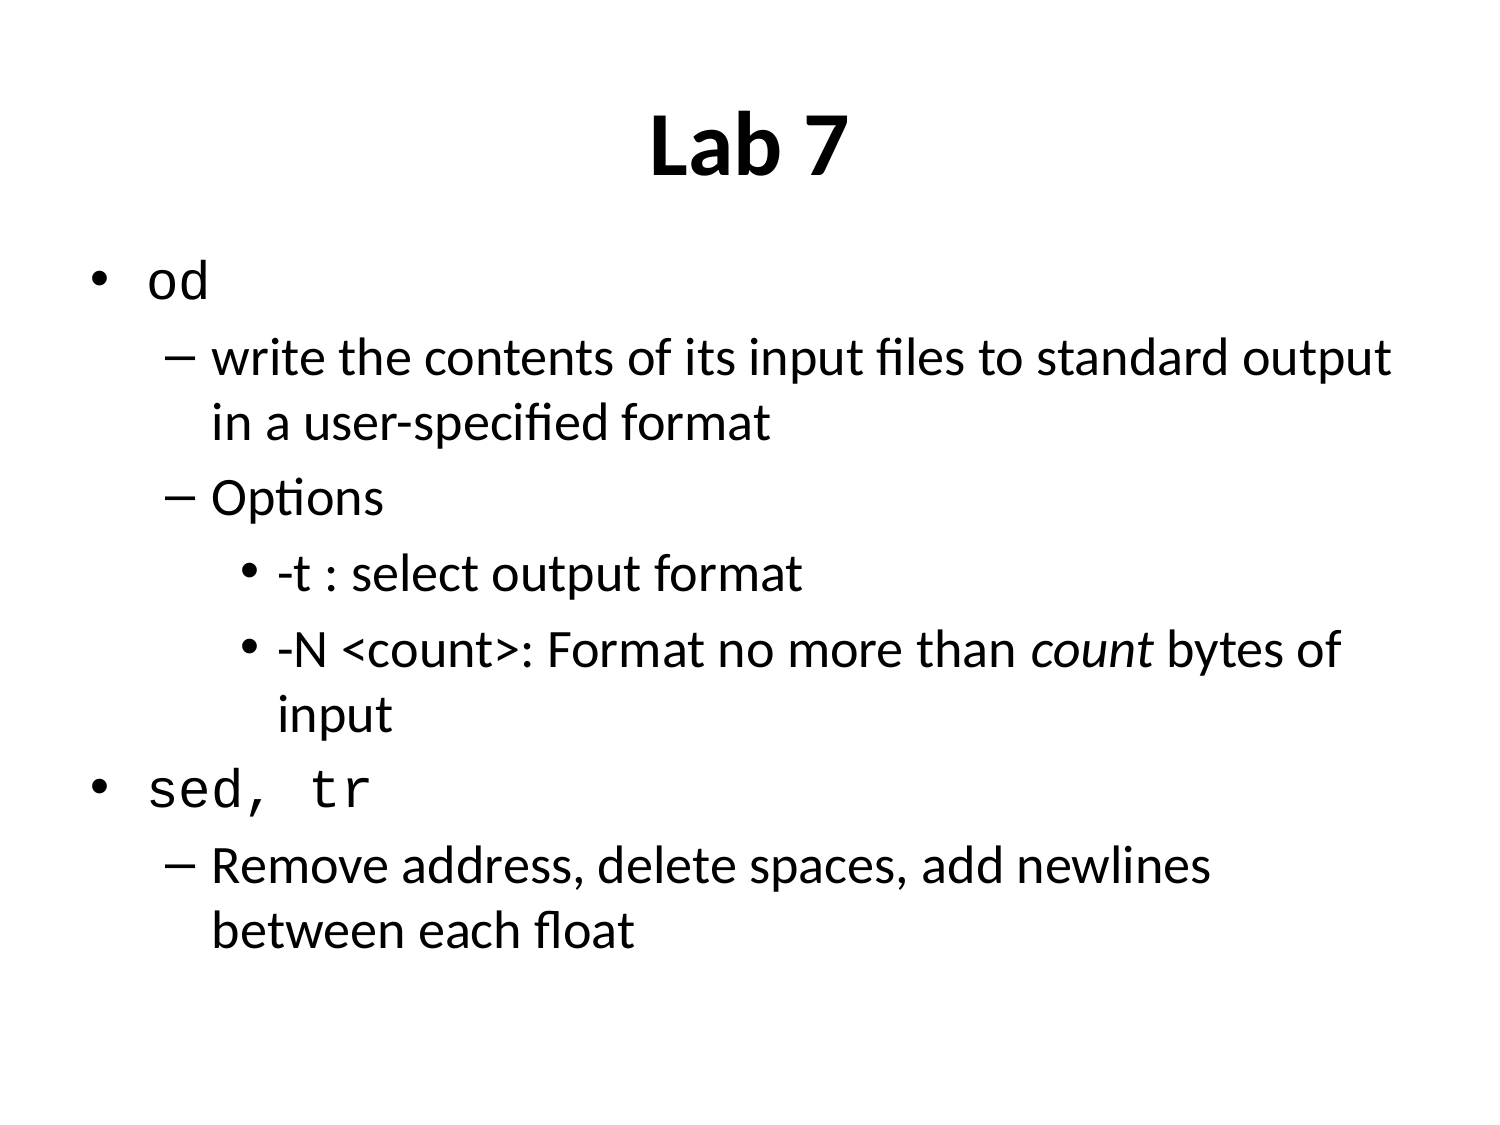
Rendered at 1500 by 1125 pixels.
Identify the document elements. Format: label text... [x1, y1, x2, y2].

title Lab 7 [75, 45, 1425, 233]
list od write the contents of its input files to standard output in a user-specified format Options -t : select output format -N <count>: Format no more than count bytes of input sed, tr Remove address, delete spaces, add newlines between each float [75, 237, 1425, 980]
